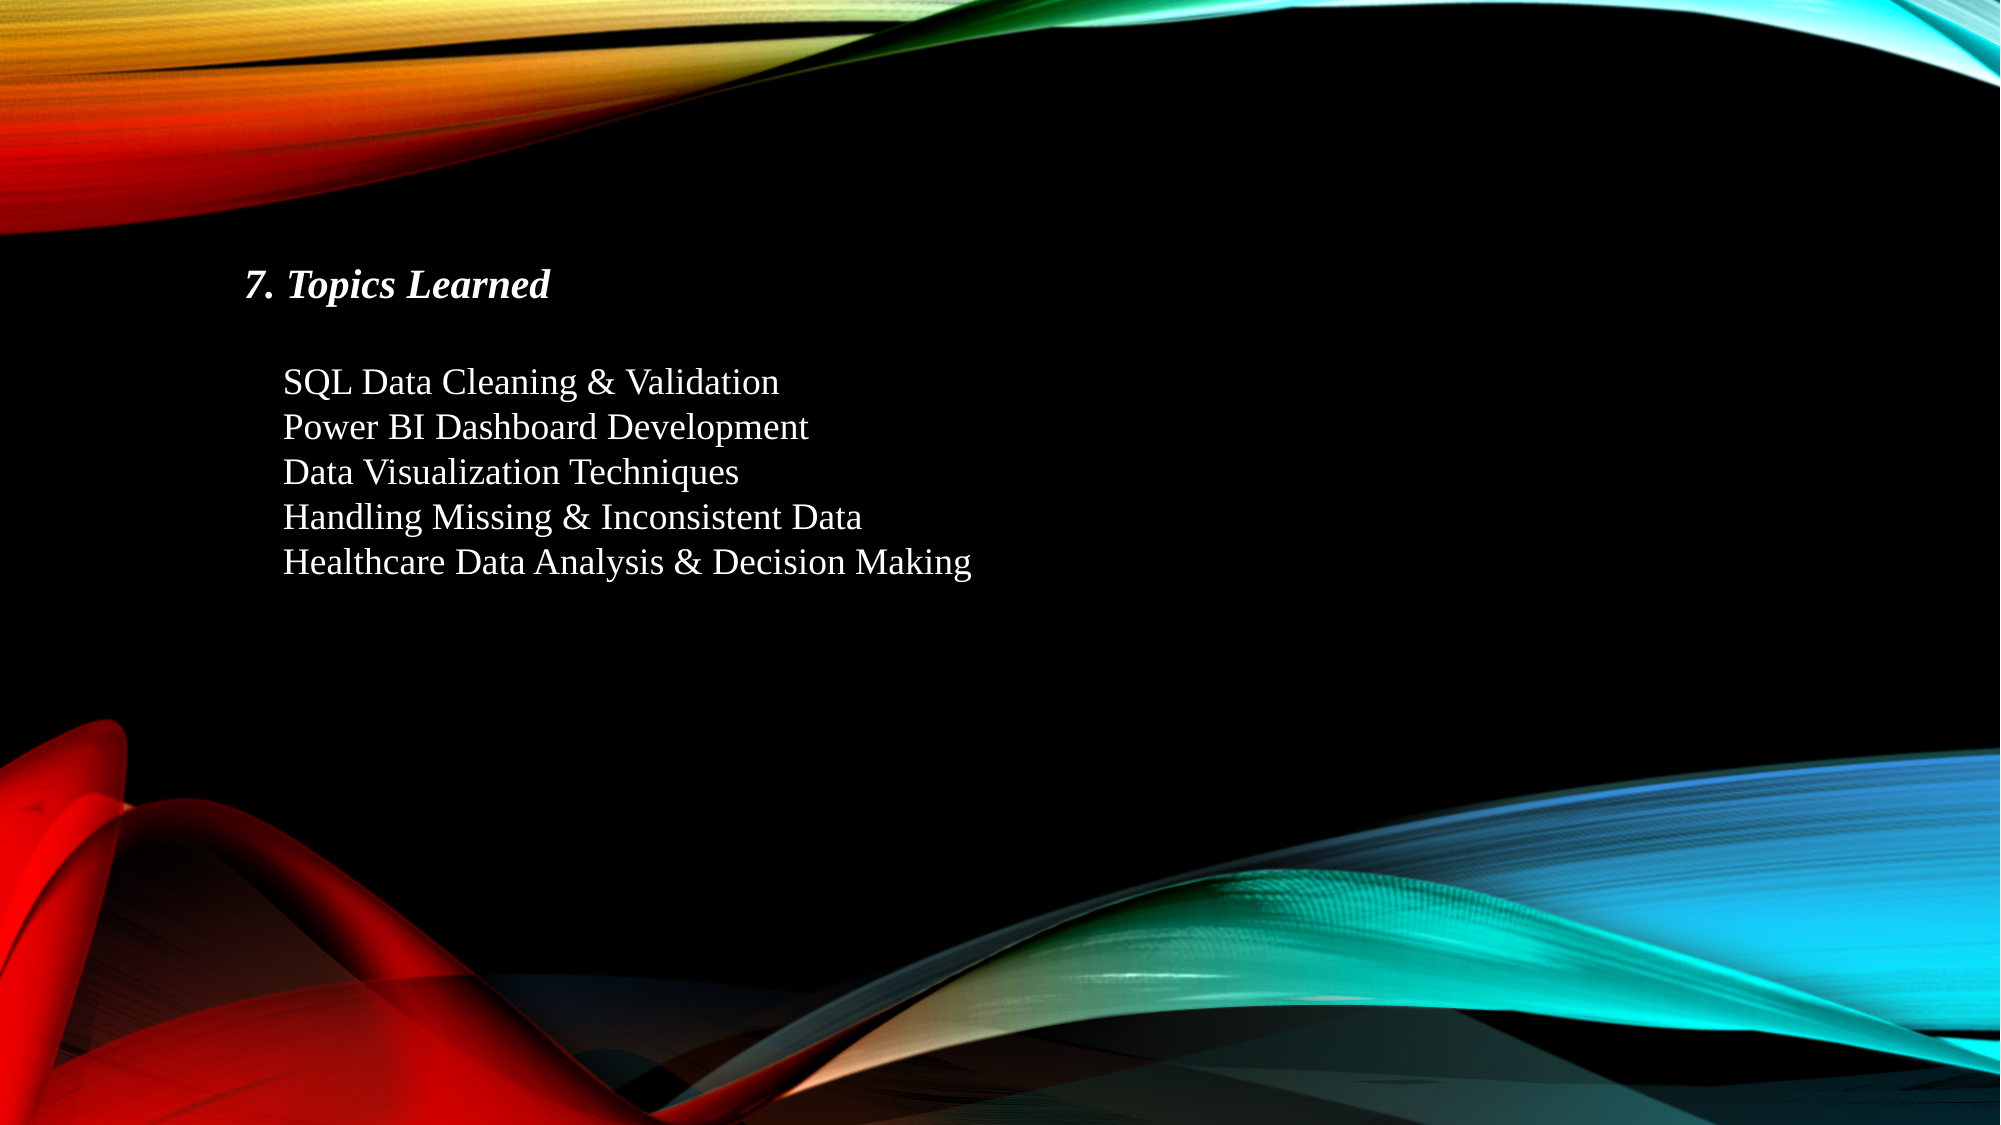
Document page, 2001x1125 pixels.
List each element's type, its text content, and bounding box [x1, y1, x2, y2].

picture [0, 0, 2000, 237]
text_box 7. Topics Learned ✅ SQL Data Cleaning & Validation ✅ Power BI Dashboard Development ✅ Data Visualization Techniques ✅ Handling Missing & Inconsistent Data ✅ Healthcare Data Analysis & Decision Making [229, 249, 1229, 590]
picture [0, 717, 2000, 1125]
